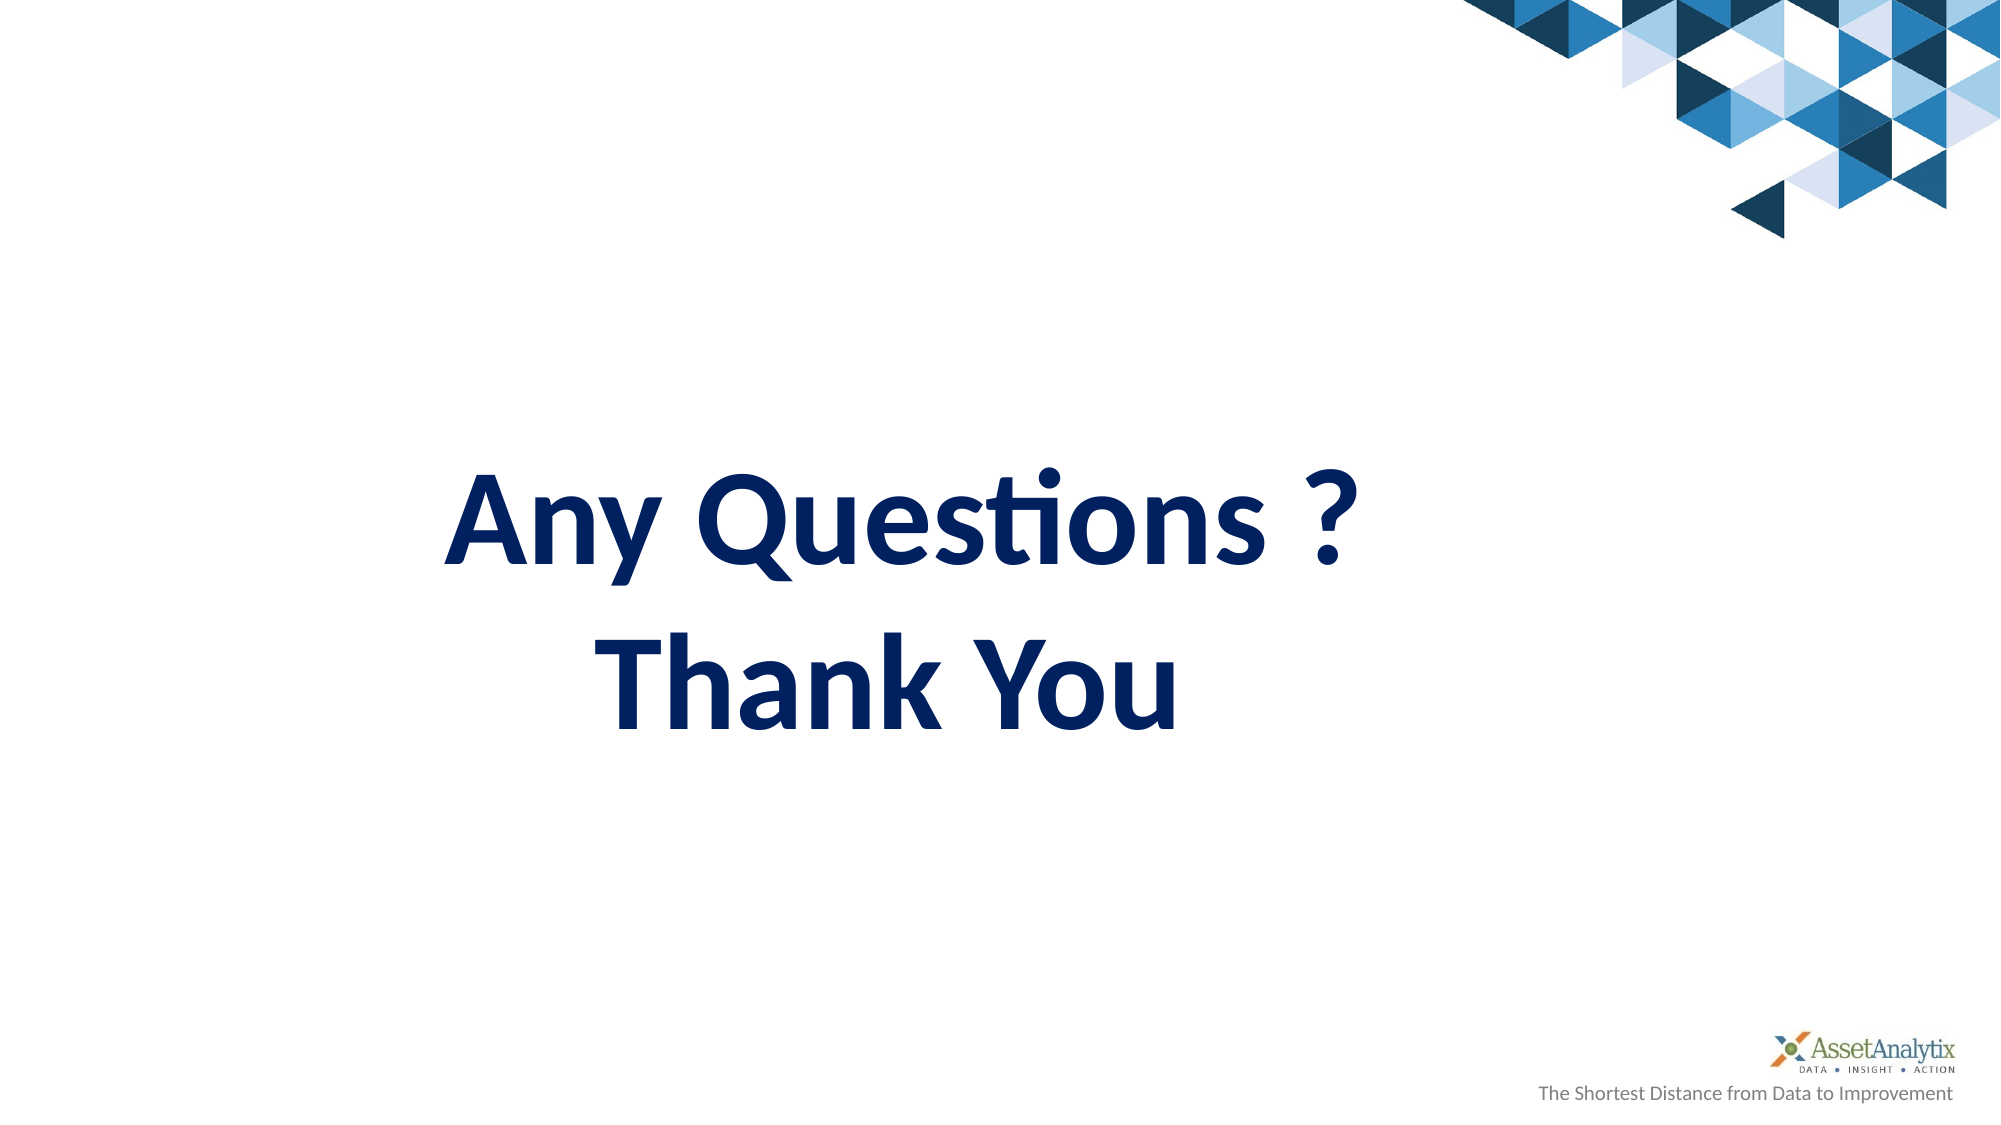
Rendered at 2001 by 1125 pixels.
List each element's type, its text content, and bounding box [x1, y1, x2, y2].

text_box The Shortest Distance from Data to Improvement [1523, 1072, 1969, 1113]
picture [1267, 0, 2000, 412]
picture [1770, 1029, 1957, 1077]
text_box Any Questions ? Thank You [249, 419, 1558, 764]
